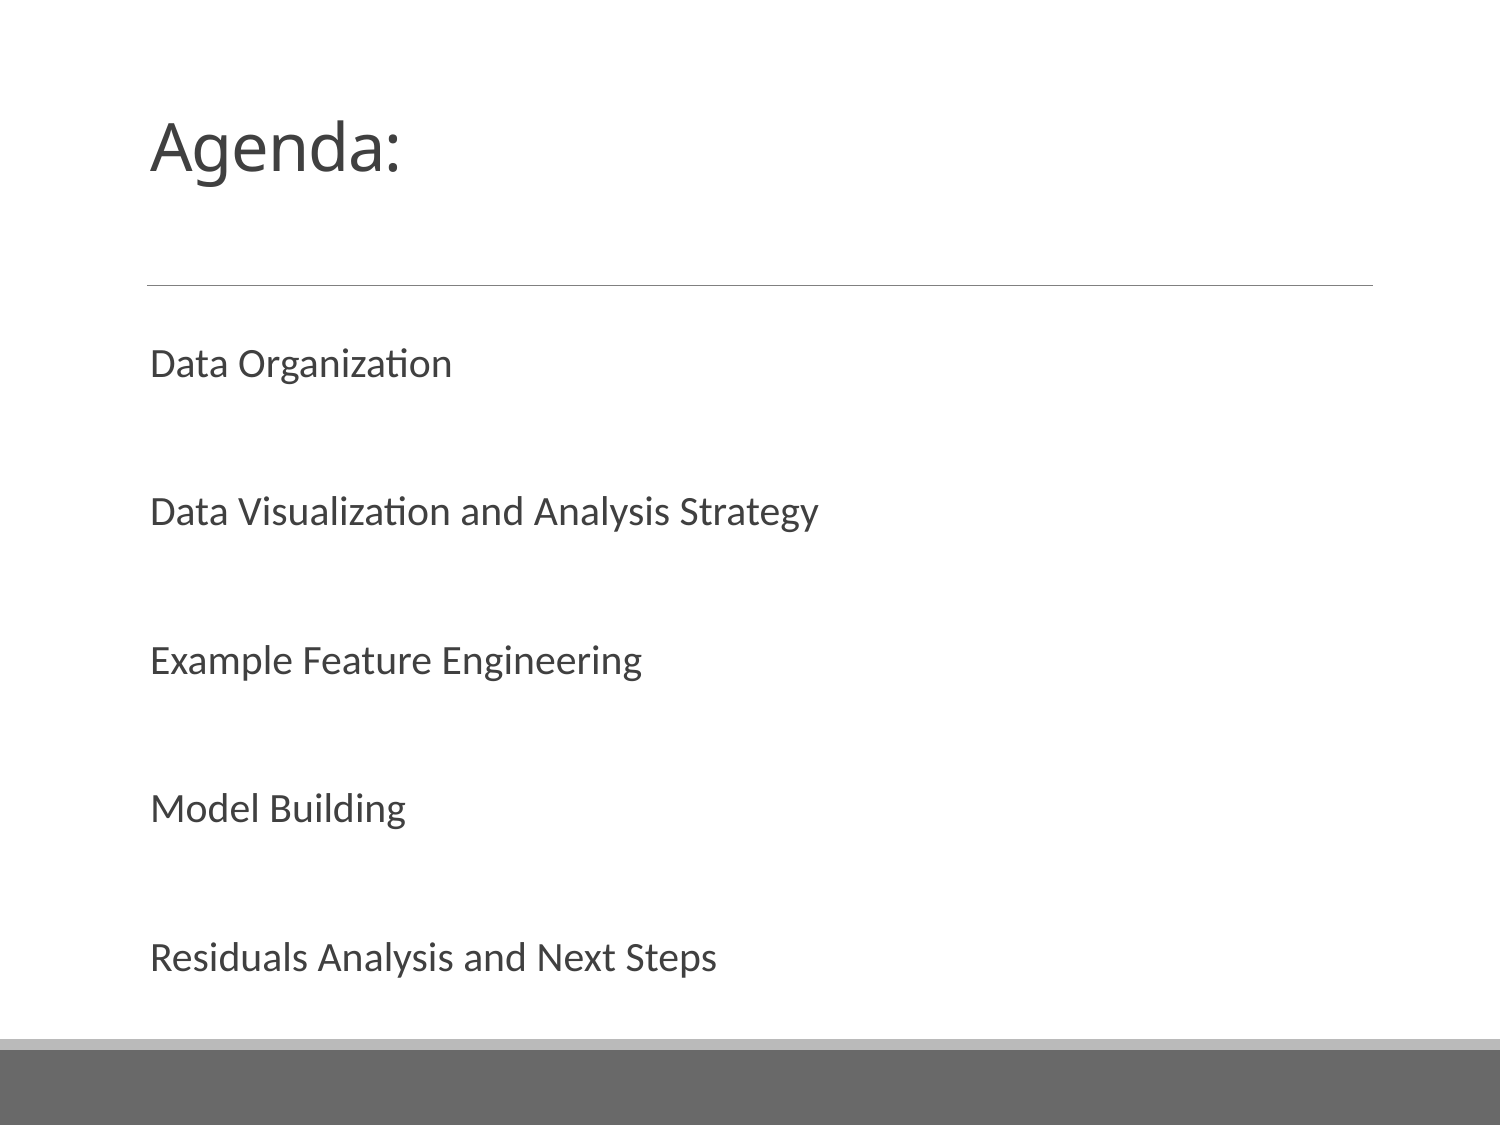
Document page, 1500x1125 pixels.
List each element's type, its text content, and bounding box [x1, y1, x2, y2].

list Data Organization Data Visualization and Analysis Strategy Example Feature Engineering Model Building Residuals Analysis and Next Steps [135, 333, 1373, 1078]
title Agenda: [135, 47, 1373, 193]
